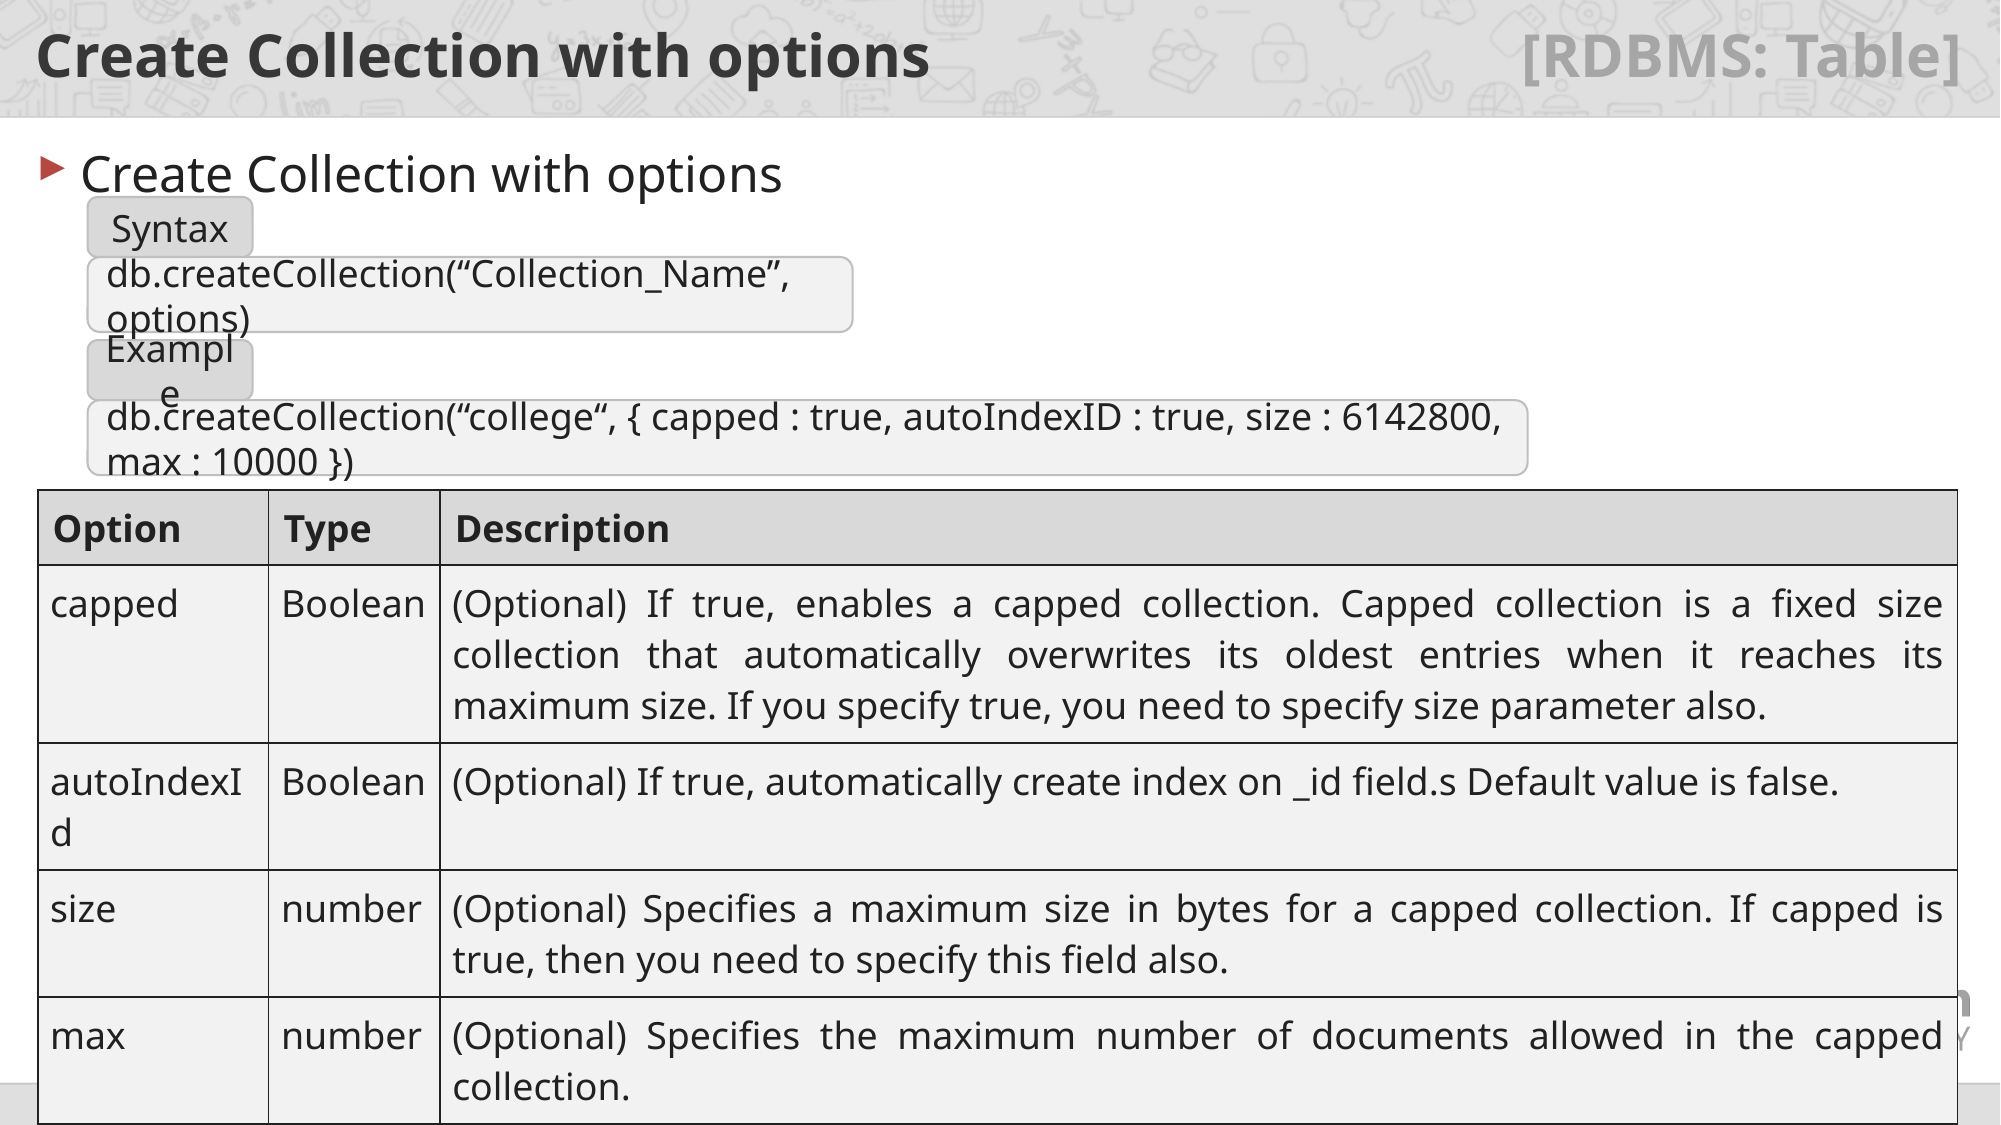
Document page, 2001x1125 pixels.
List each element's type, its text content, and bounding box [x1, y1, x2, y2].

table_header Description [441, 491, 1957, 564]
table_header Type [269, 491, 439, 564]
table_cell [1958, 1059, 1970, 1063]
table_cell (Optional) Specifies the maximum number of documents allowed in the capped collection. [441, 998, 1957, 1123]
table_cell max [39, 998, 268, 1123]
table_cell number [269, 998, 439, 1123]
list Create Collection with options [21, 141, 1979, 1059]
table_cell (Optional) If true, automatically create index on _id field.s Default value is false. [441, 744, 1957, 869]
table_cell autoIndexId [39, 744, 268, 869]
table_cell capped [39, 566, 268, 742]
table_cell Boolean [269, 566, 439, 742]
table_cell (Optional) Specifies a maximum size in bytes for a capped collection. If capped is true, then you need to specify this field also. [441, 871, 1957, 996]
table_cell Boolean [269, 744, 439, 869]
text_box db.createCollection(“Collection_Name”, options) [86, 255, 854, 334]
table_header Option [39, 491, 268, 564]
table_cell number [269, 871, 439, 996]
title Create Collection with options [RDBMS: Table] [0, 0, 2000, 117]
text_box Syntax [86, 195, 254, 259]
table_cell (Optional) If true, enables a capped collection. Capped collection is a fixed size collection that automatically overwrites its oldest entries when it reaches its maximum size. If you specify true, you need to specify size parameter also. [441, 566, 1957, 742]
text_box Example [86, 339, 254, 402]
table_cell size [39, 871, 268, 996]
text_box db.createCollection(“college“, { capped : true, autoIndexID : true, size : 6142800, max : 10000 }) [86, 399, 1529, 477]
